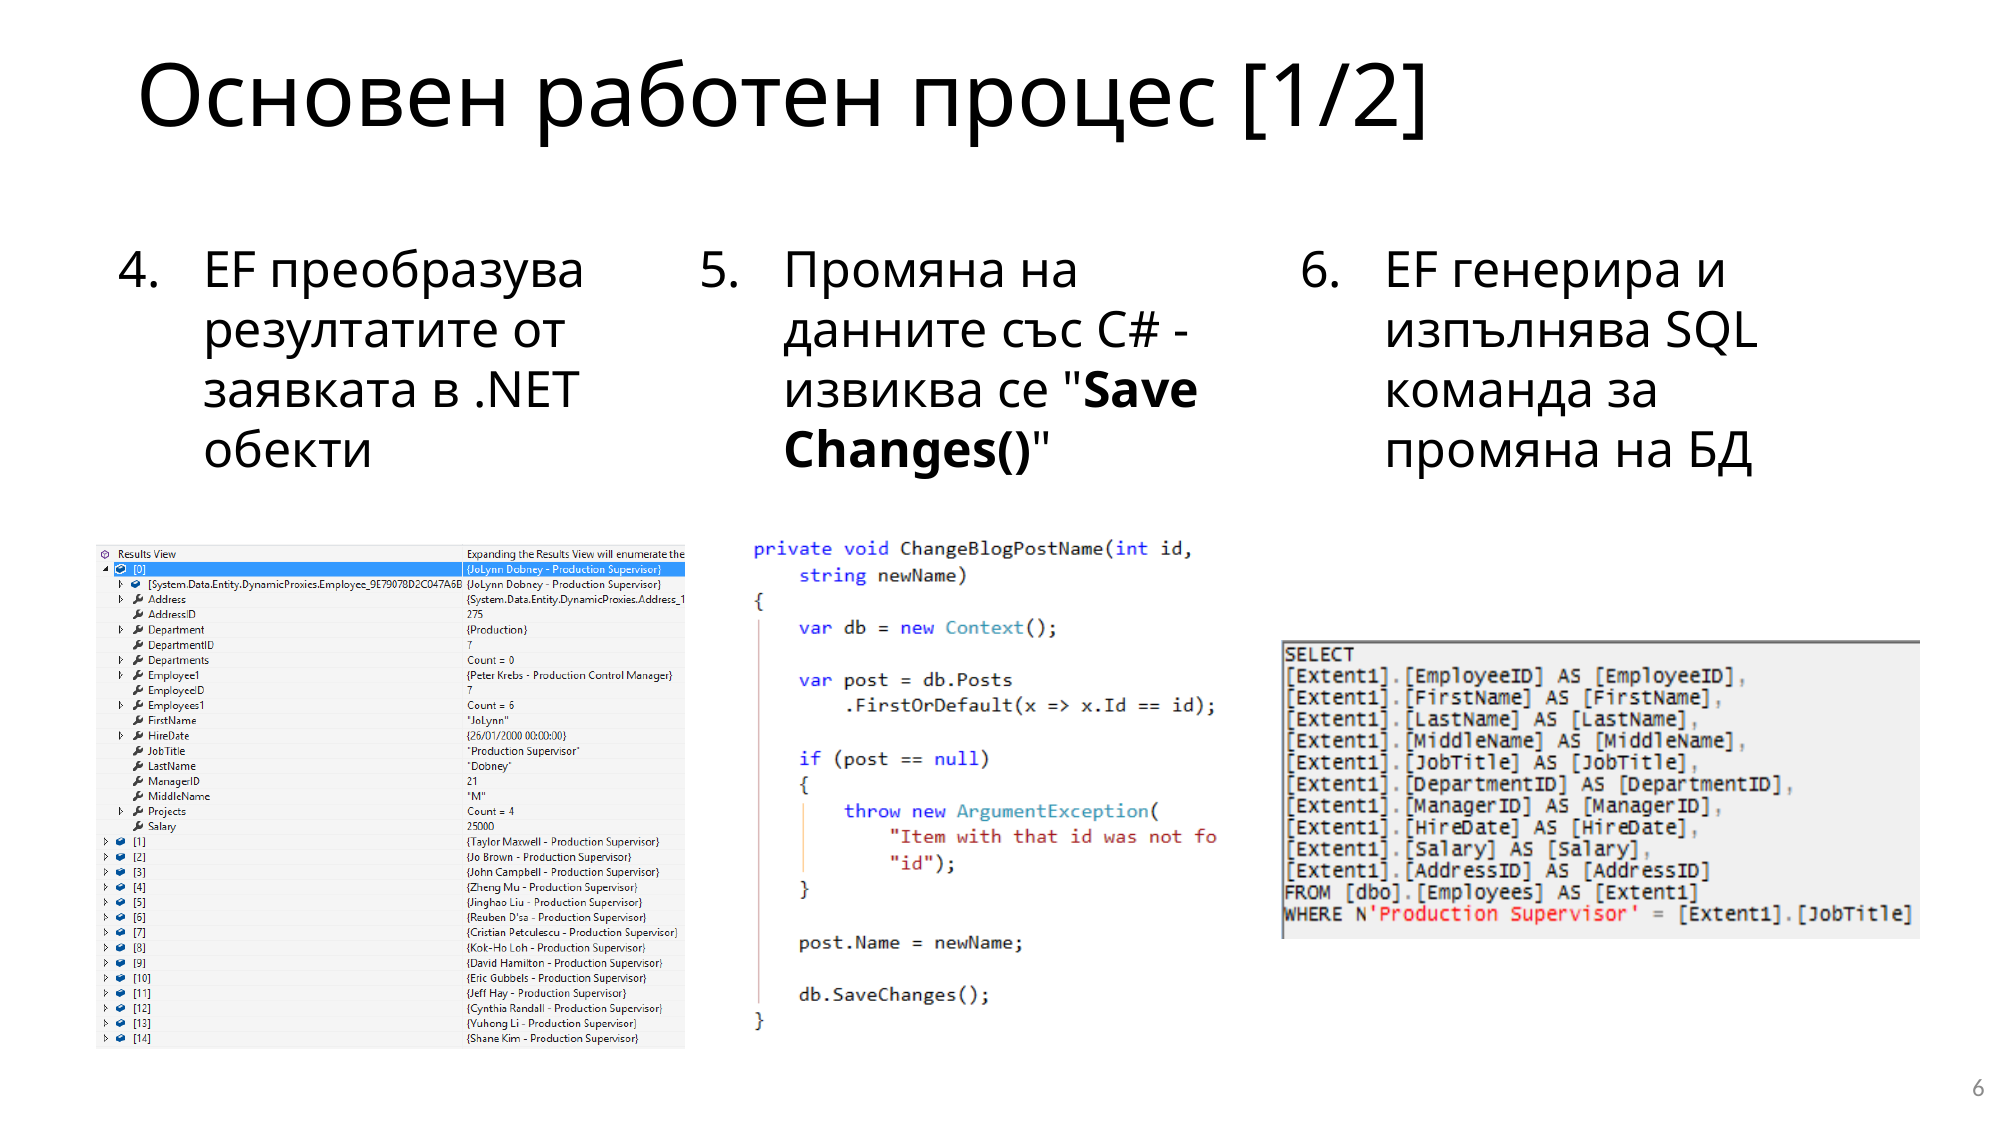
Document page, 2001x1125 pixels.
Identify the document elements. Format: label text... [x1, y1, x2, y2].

picture [748, 537, 1218, 1043]
text_box Промяна на данните със C# - извиква се "Save Changes()" [684, 229, 1263, 485]
text_box EF преобразува резултатите от заявката в .NET обекти [103, 229, 682, 485]
text_box EF генерира и изпълнява SQL команда за промяна на БД [1285, 229, 1887, 485]
slide_number 6 [1929, 1070, 2000, 1103]
title Основен работен процес [1/2] [121, 7, 1630, 190]
picture [1281, 640, 1920, 940]
picture [96, 544, 685, 1049]
